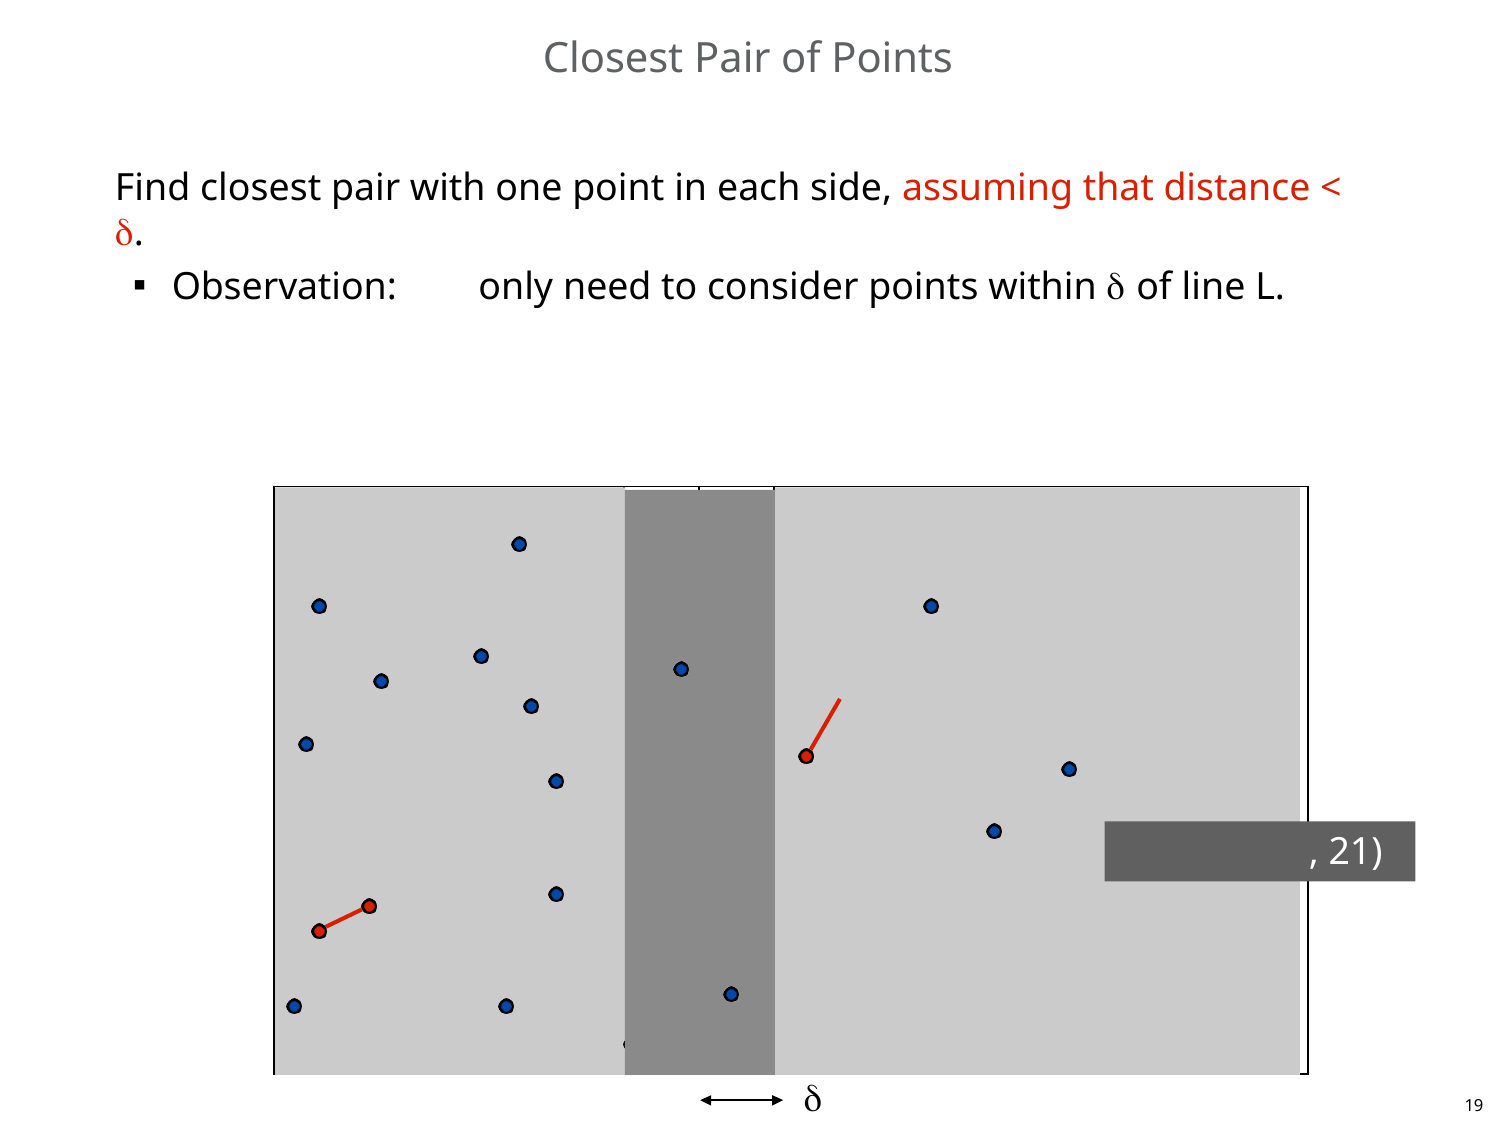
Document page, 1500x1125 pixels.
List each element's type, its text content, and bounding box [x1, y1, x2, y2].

picture [373, 673, 389, 689]
picture [548, 885, 564, 902]
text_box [699, 1094, 784, 1106]
text_box Find closest pair with one point in each side, assuming that distance < . Observation: only need to consider points within  of line L. [112, 151, 1366, 307]
picture [523, 698, 539, 714]
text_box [624, 487, 1416, 1076]
picture [473, 648, 489, 664]
picture [298, 735, 314, 752]
text_box 19 [1458, 1091, 1492, 1119]
picture [285, 998, 302, 1014]
picture [360, 898, 377, 914]
text_box [275, 487, 622, 1075]
title Closest Pair of Points [540, 28, 959, 151]
picture [548, 773, 564, 789]
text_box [311, 898, 377, 939]
picture [510, 535, 527, 552]
picture [310, 598, 327, 614]
picture [498, 998, 514, 1014]
text_box  [801, 1083, 825, 1120]
